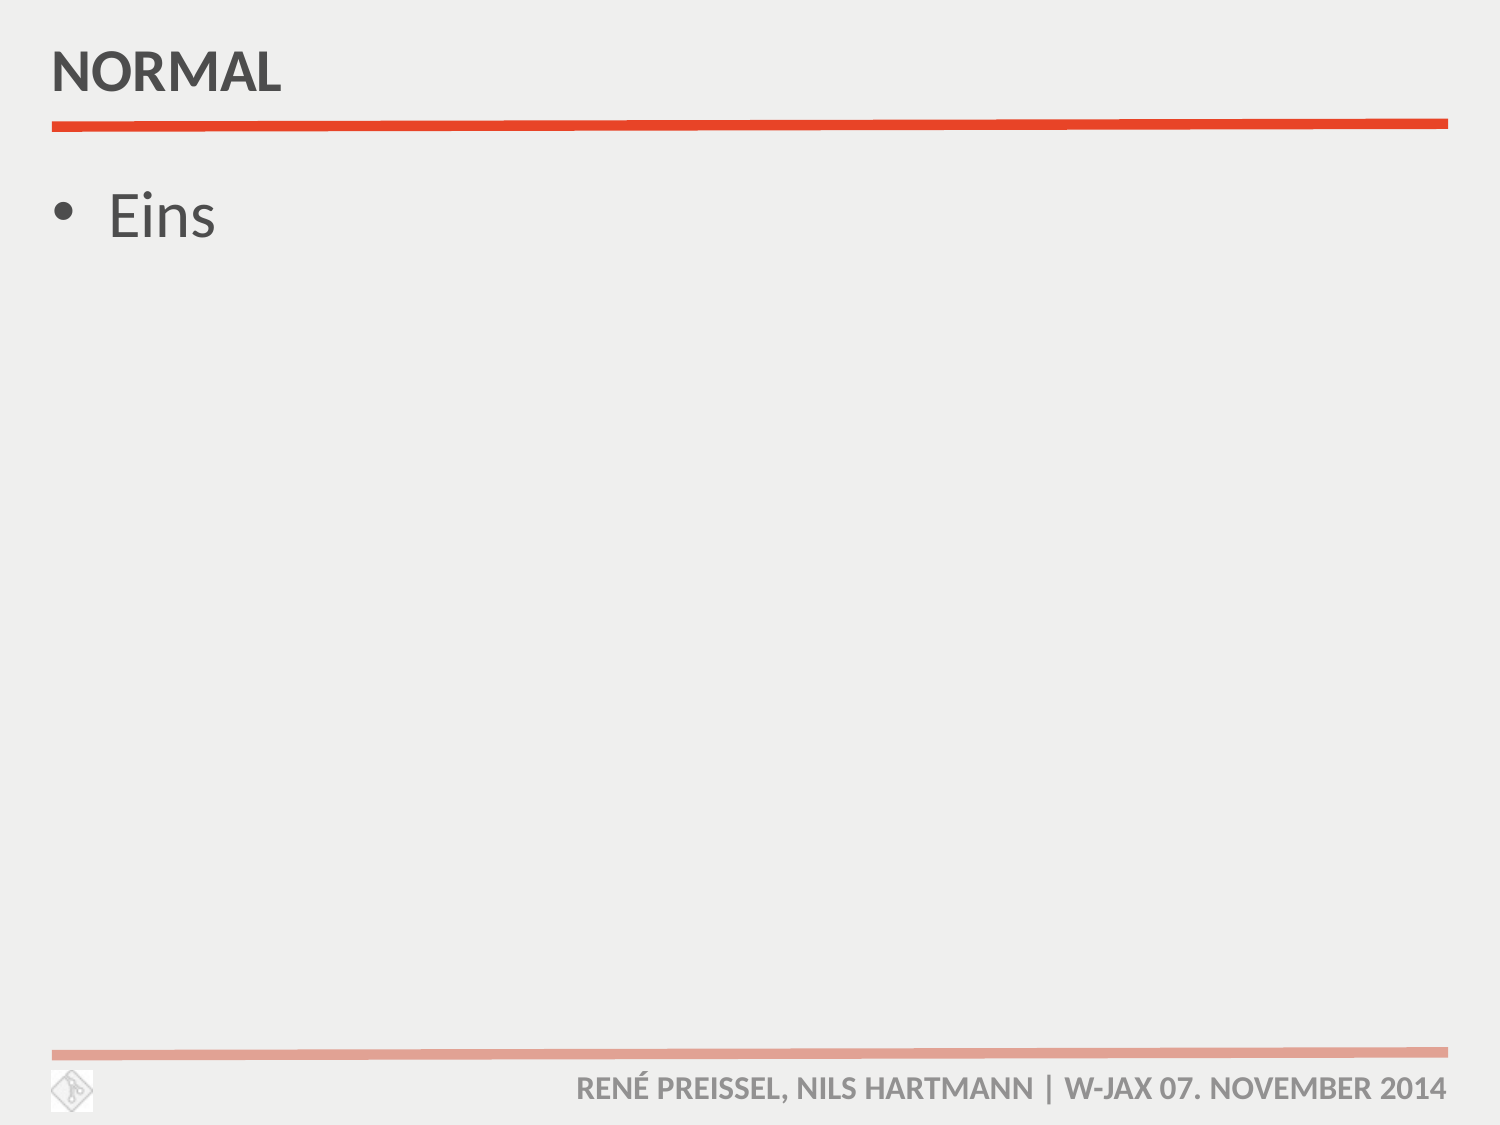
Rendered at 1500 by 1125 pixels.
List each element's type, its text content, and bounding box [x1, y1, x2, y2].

picture [51, 1070, 93, 1112]
title NORMAL [51, 30, 1449, 104]
list Eins [51, 170, 1449, 1005]
